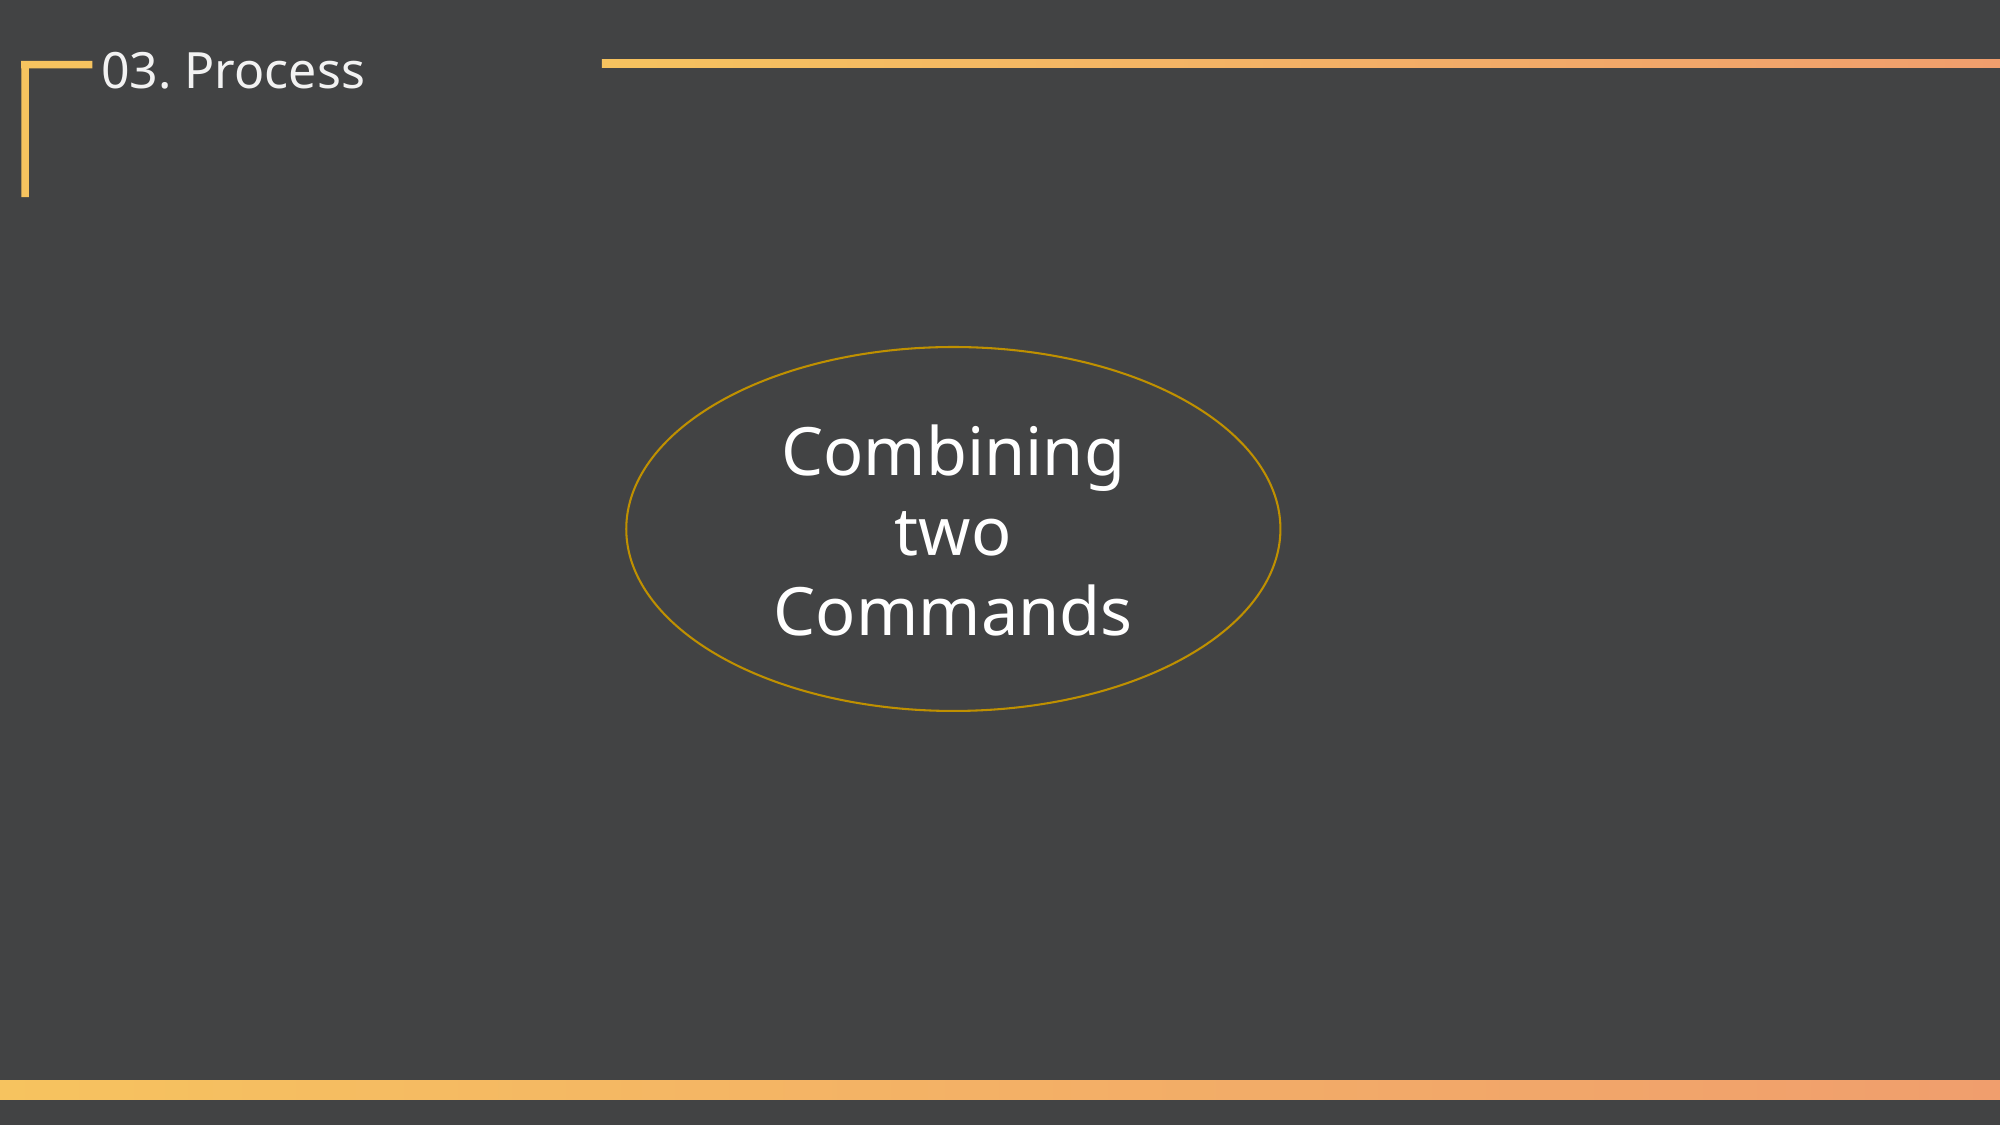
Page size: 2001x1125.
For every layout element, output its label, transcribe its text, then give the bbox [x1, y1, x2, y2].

text_box 03. Process [86, 30, 627, 106]
text_box [30, 60, 94, 69]
text_box [627, 59, 2000, 68]
text_box [0, 1079, 2000, 1101]
text_box Combining two Commands [625, 345, 1282, 712]
text_box [20, 60, 30, 198]
